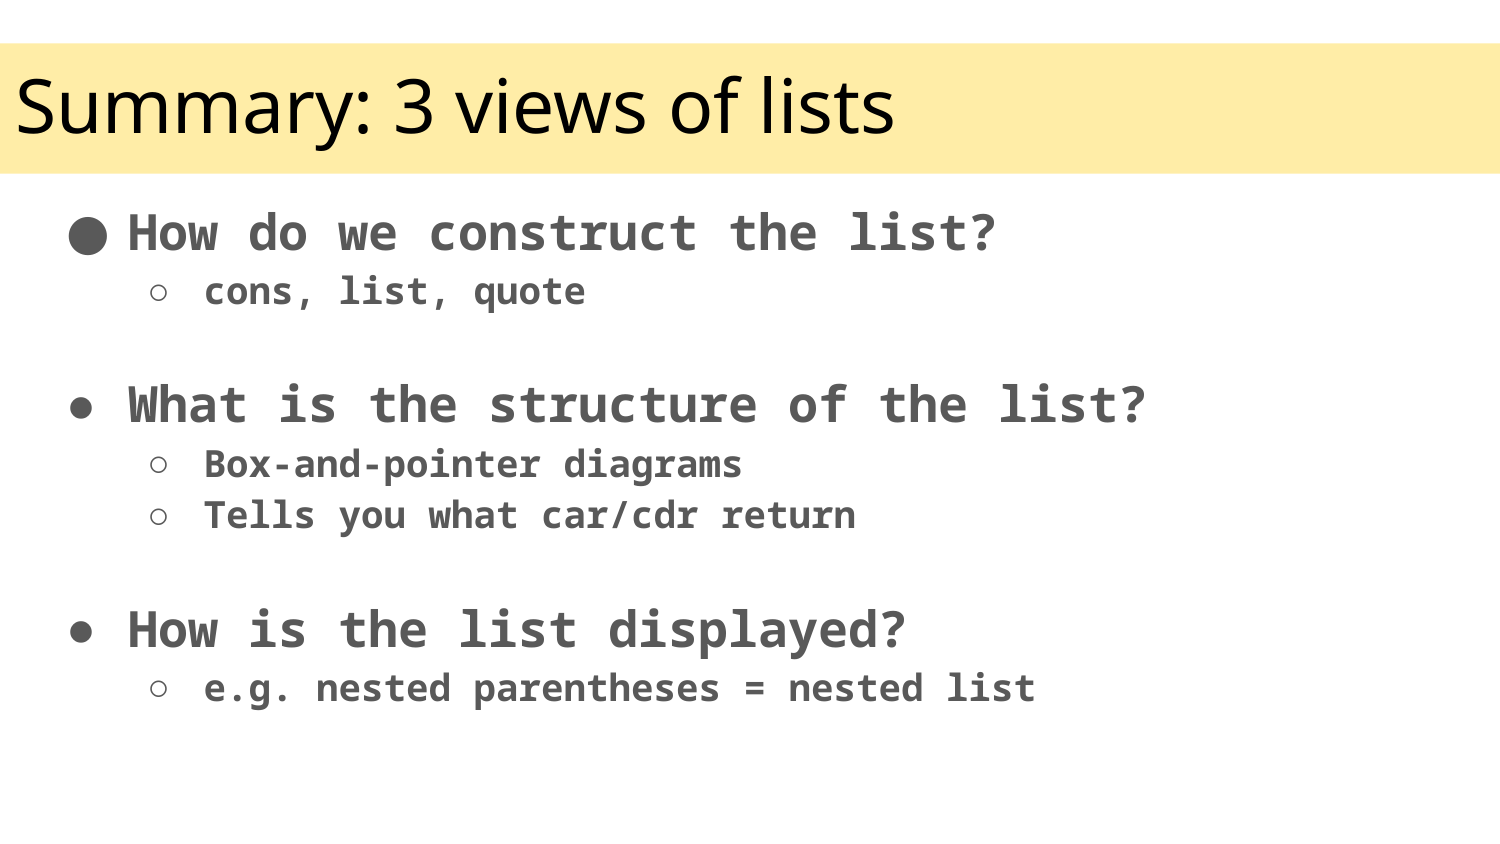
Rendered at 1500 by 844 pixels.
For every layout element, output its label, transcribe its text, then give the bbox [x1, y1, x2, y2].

list How do we construct the list? cons, list, quote What is the structure of the list? Box-and-pointer diagrams Tells you what car/cdr return How is the list displayed? e.g. nested parentheses = nested list [38, 176, 1437, 737]
title Summary: 3 views of lists [0, 43, 1500, 174]
